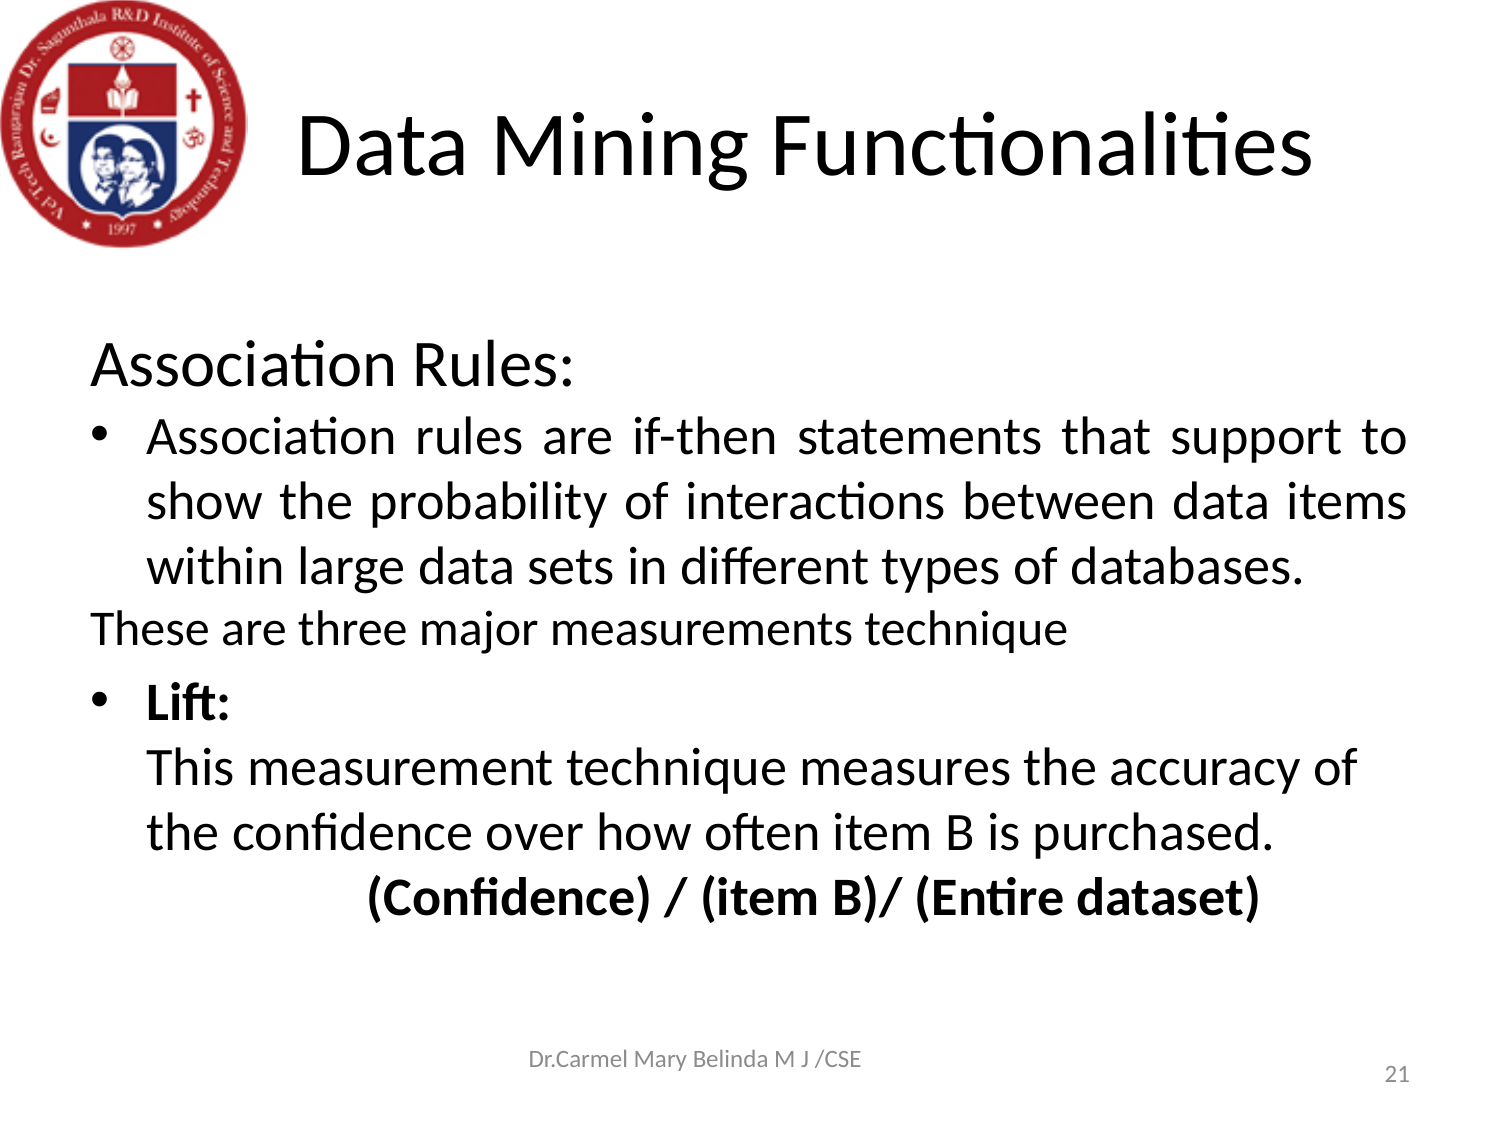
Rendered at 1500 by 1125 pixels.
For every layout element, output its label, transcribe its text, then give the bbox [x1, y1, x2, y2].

list Association Rules: Association rules are if-then statements that support to show the probability of interactions between data items within large data sets in different types of databases. These are three major measurements technique Lift: This measurement technique measures the accuracy of the confidence over how often item B is purchased. (Confidence) / (item B)/ (Entire dataset) [75, 312, 1425, 1005]
picture [0, 0, 249, 251]
footer Dr.Carmel Mary Belinda M J /CSE [512, 1042, 988, 1103]
title Data Mining Functionalities [253, 45, 1425, 233]
slide_number 21 [1074, 1042, 1425, 1103]
